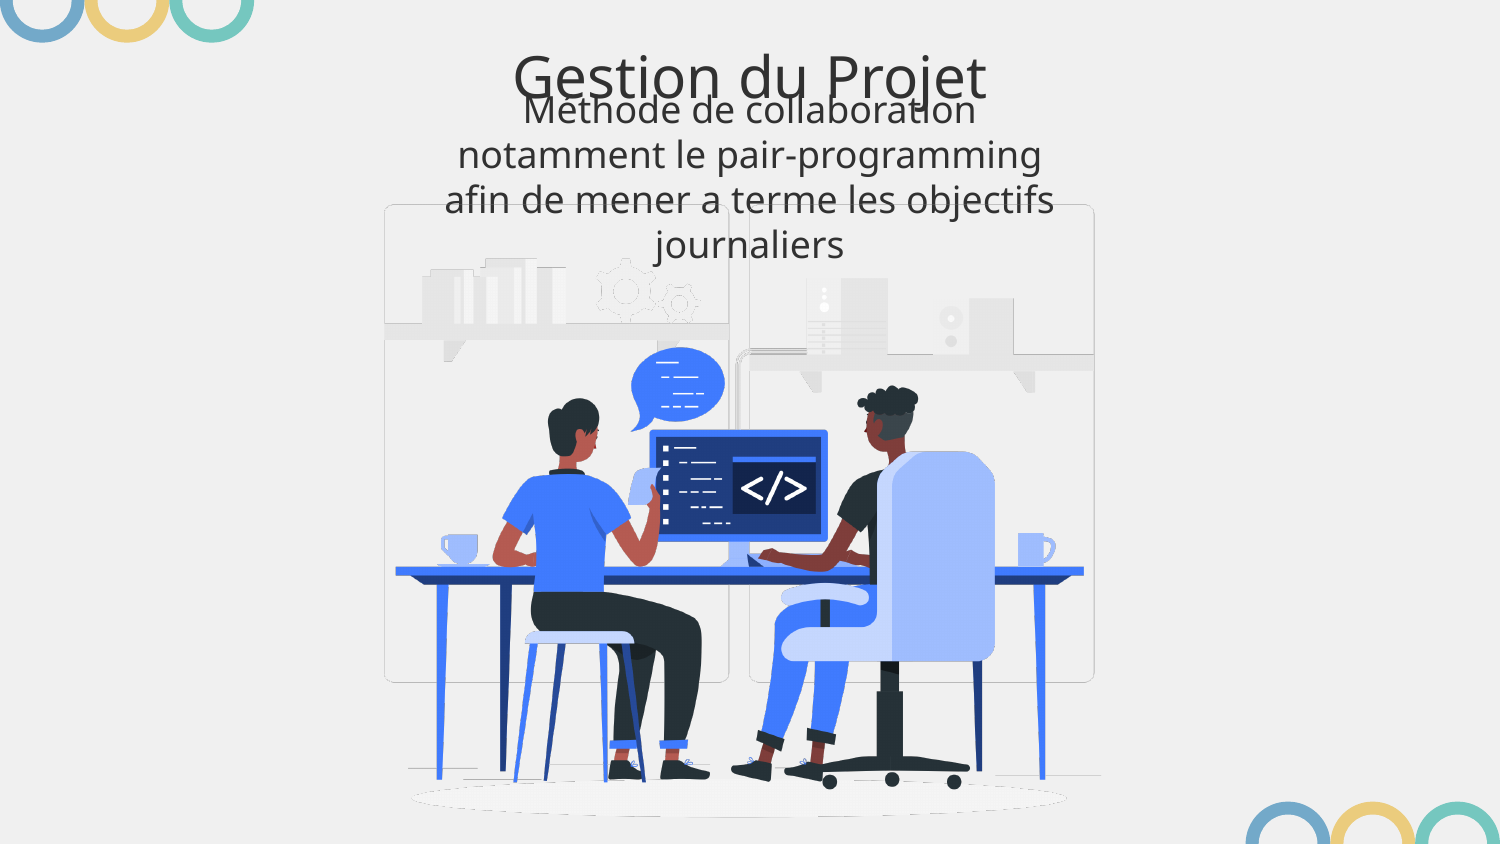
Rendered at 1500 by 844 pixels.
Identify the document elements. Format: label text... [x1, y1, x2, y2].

picture [316, 105, 1162, 844]
title Gestion du Projet [118, 45, 1382, 106]
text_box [1245, 801, 1500, 844]
